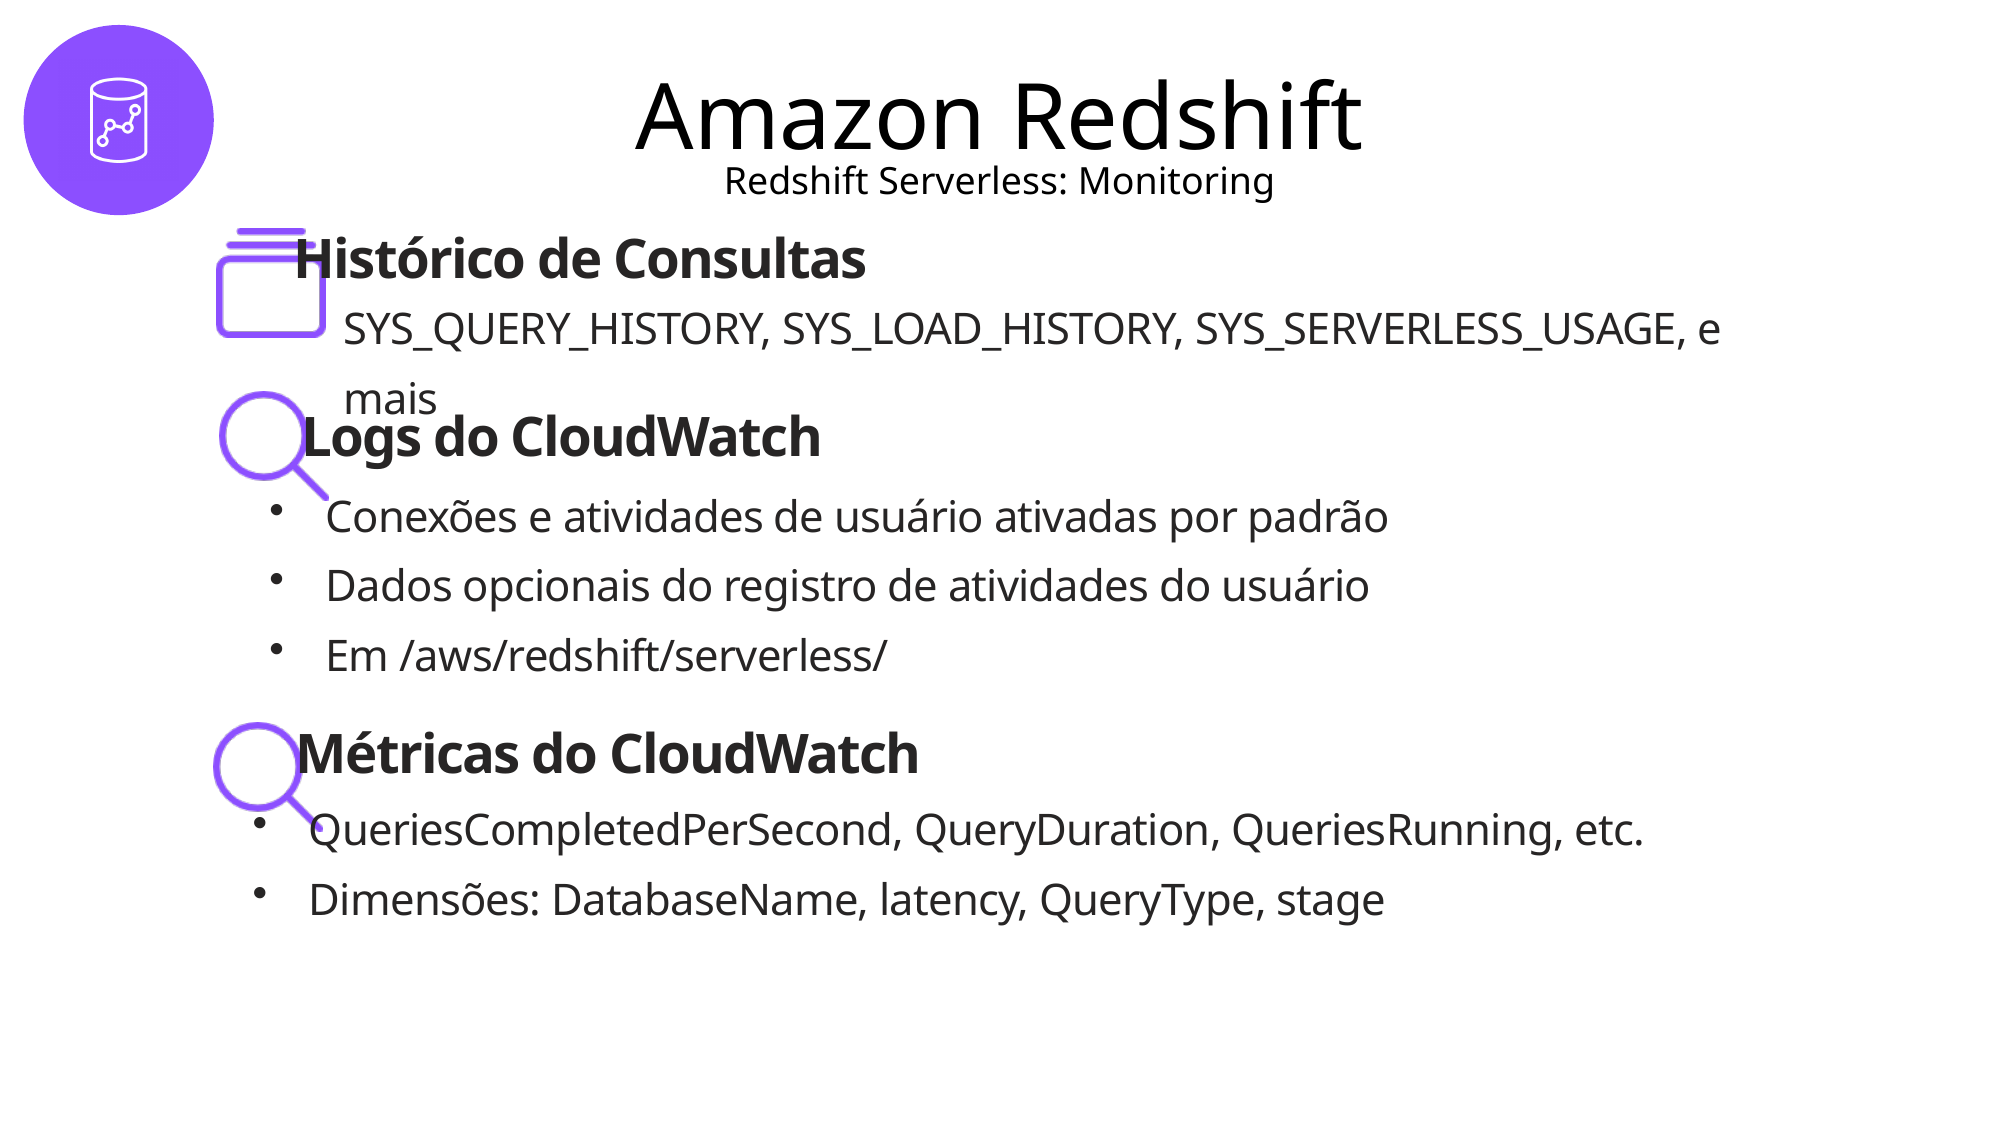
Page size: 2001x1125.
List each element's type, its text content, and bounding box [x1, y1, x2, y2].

picture [216, 228, 327, 339]
text_box Logs do CloudWatch [330, 391, 838, 463]
picture [218, 391, 330, 502]
text_box Redshift Serverless: Monitoring [499, 149, 1500, 210]
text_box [23, 24, 215, 216]
text_box QueriesCompletedPerSecond, QueryDuration, QueriesRunning, etc. Dimensões: DatabaseName, latency, QueryType, stage [237, 777, 1661, 932]
text_box Histórico de Consultas [279, 214, 883, 298]
text_box Conexões e atividades de usuário ativadas por padrão Dados opcionais do registro de atividades do usuário Em /aws/redshift/serverless/ [254, 463, 1406, 688]
text_box Métricas do CloudWatch [281, 708, 937, 777]
picture [213, 722, 324, 833]
title Amazon Redshift [137, 11, 1863, 229]
text_box SYS_QUERY_HISTORY, SYS_LOAD_HISTORY, SYS_SERVERLESS_USAGE, e mais [328, 276, 1823, 431]
